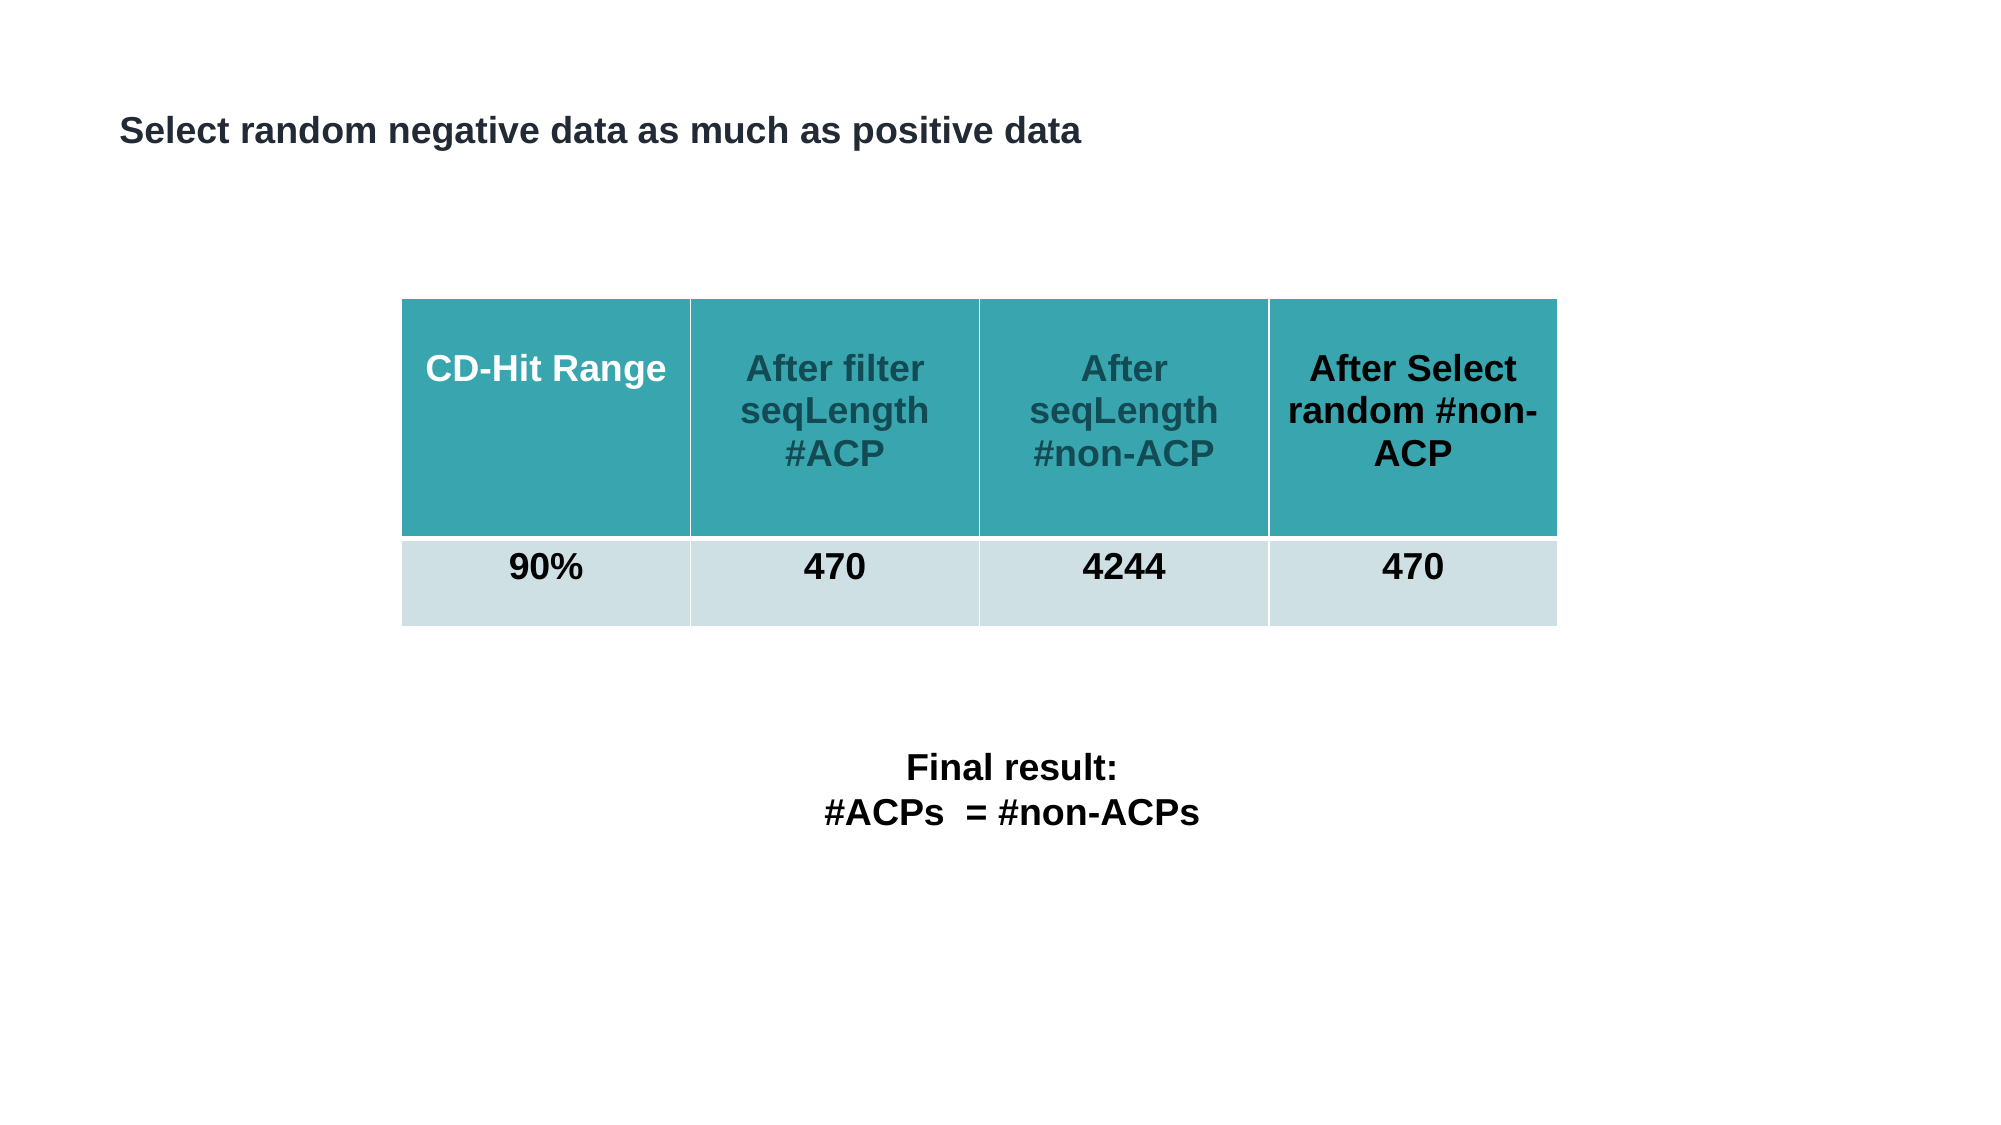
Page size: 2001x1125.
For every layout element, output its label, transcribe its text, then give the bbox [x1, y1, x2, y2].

table_cell 4244 [980, 541, 1268, 626]
text_box Select random negative data as much as positive data [104, 98, 1441, 159]
table_header After filter seqLength #ACP [691, 299, 979, 536]
table_header After Select random #non-ACP [1270, 299, 1557, 536]
table_cell 470 [1270, 541, 1557, 626]
text_box Final result: #ACPs = #non-ACPs [357, 735, 1668, 841]
table_cell 90% [402, 541, 690, 626]
table_header After seqLength #non-ACP [980, 299, 1268, 536]
table_cell 470 [691, 541, 979, 626]
table_header CD-Hit Range [402, 299, 690, 536]
